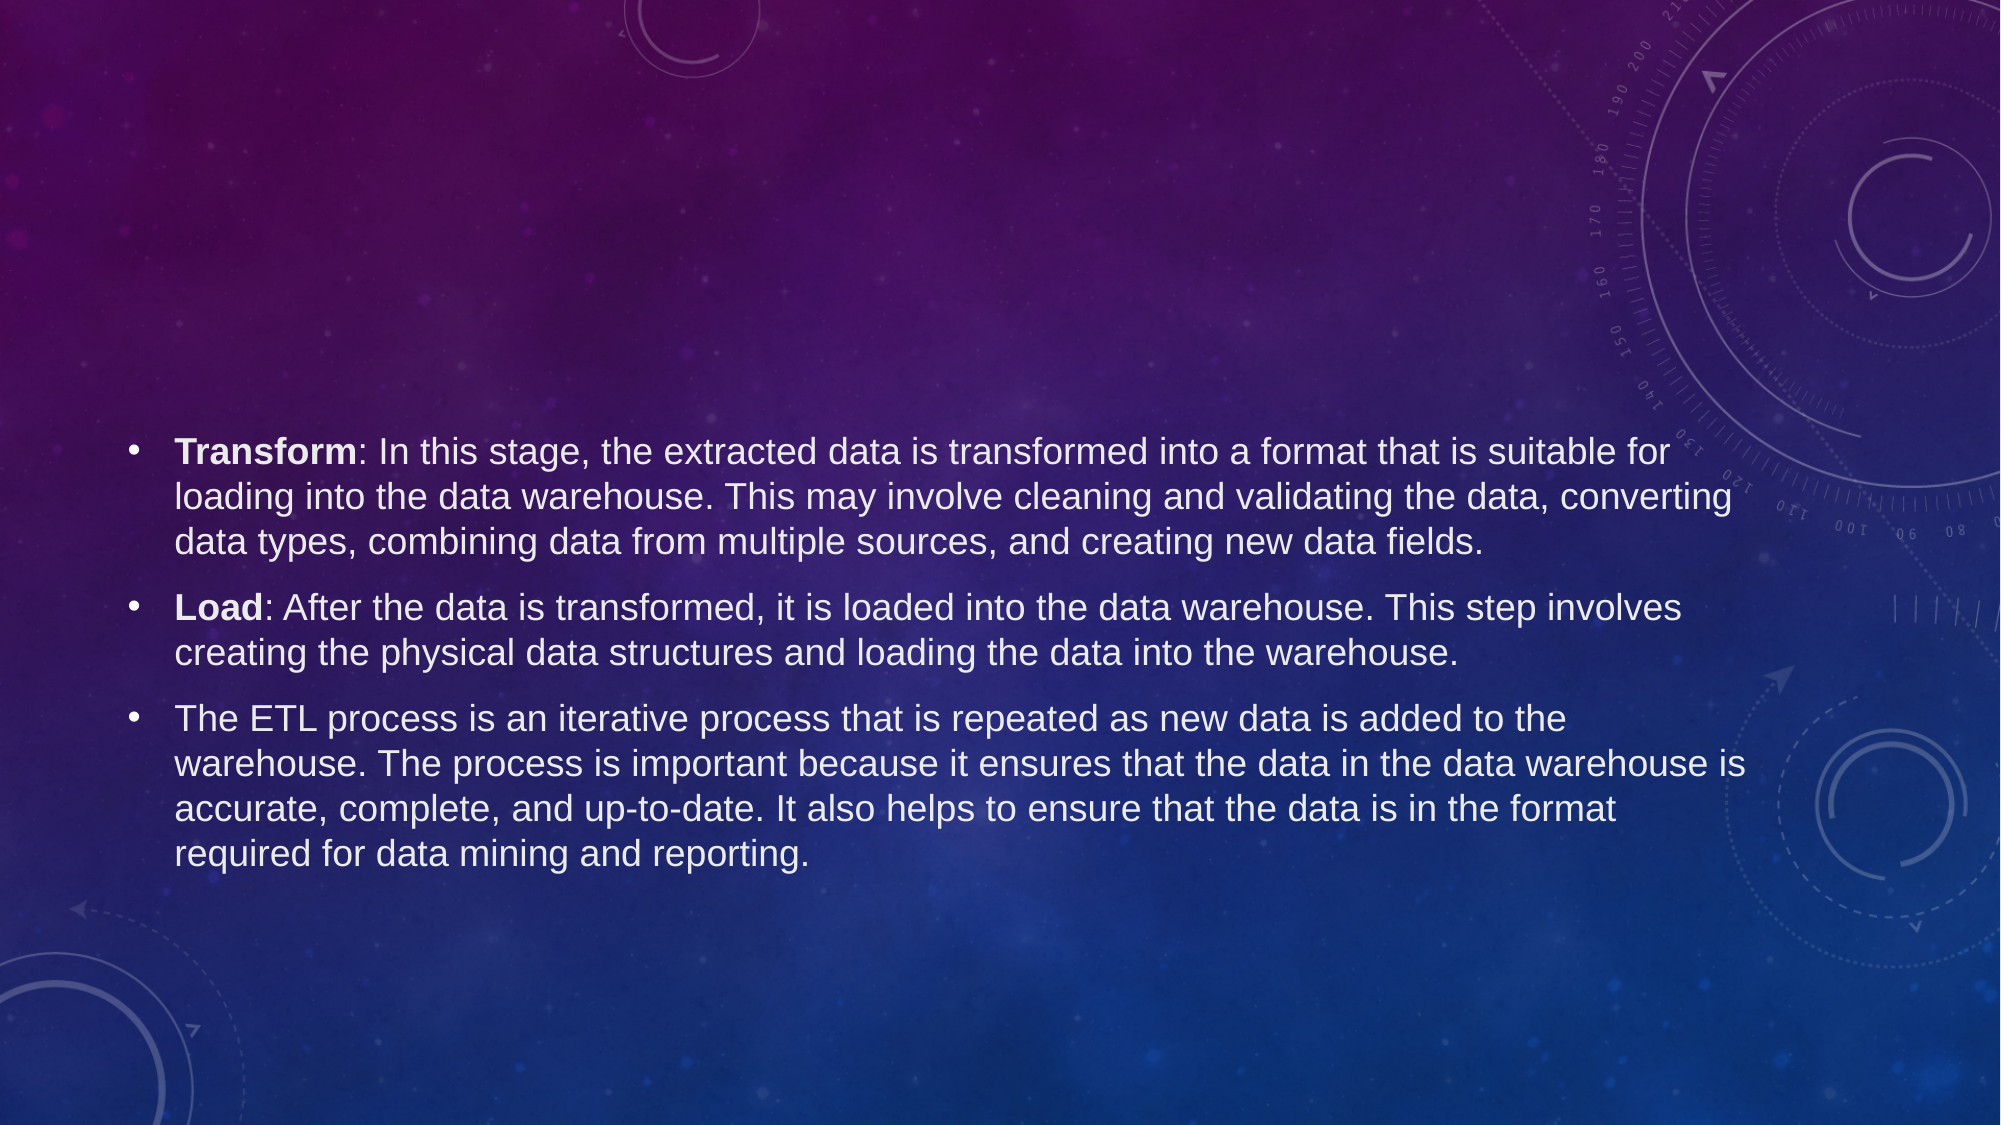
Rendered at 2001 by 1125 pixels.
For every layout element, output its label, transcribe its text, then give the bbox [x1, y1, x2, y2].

list Transform: In this stage, the extracted data is transformed into a format that is suitable for loading into the data warehouse. This may involve cleaning and validating the data, converting data types, combining data from multiple sources, and creating new data fields. Load: After the data is transformed, it is loaded into the data warehouse. This step involves creating the physical data structures and loading the data into the warehouse. The ETL process is an iterative process that is repeated as new data is added to the warehouse. The process is important because it ensures that the data in the data warehouse is accurate, complete, and up-to-date. It also helps to ensure that the data is in the format required for data mining and reporting. [112, 351, 1775, 950]
picture [0, 0, 2001, 1125]
